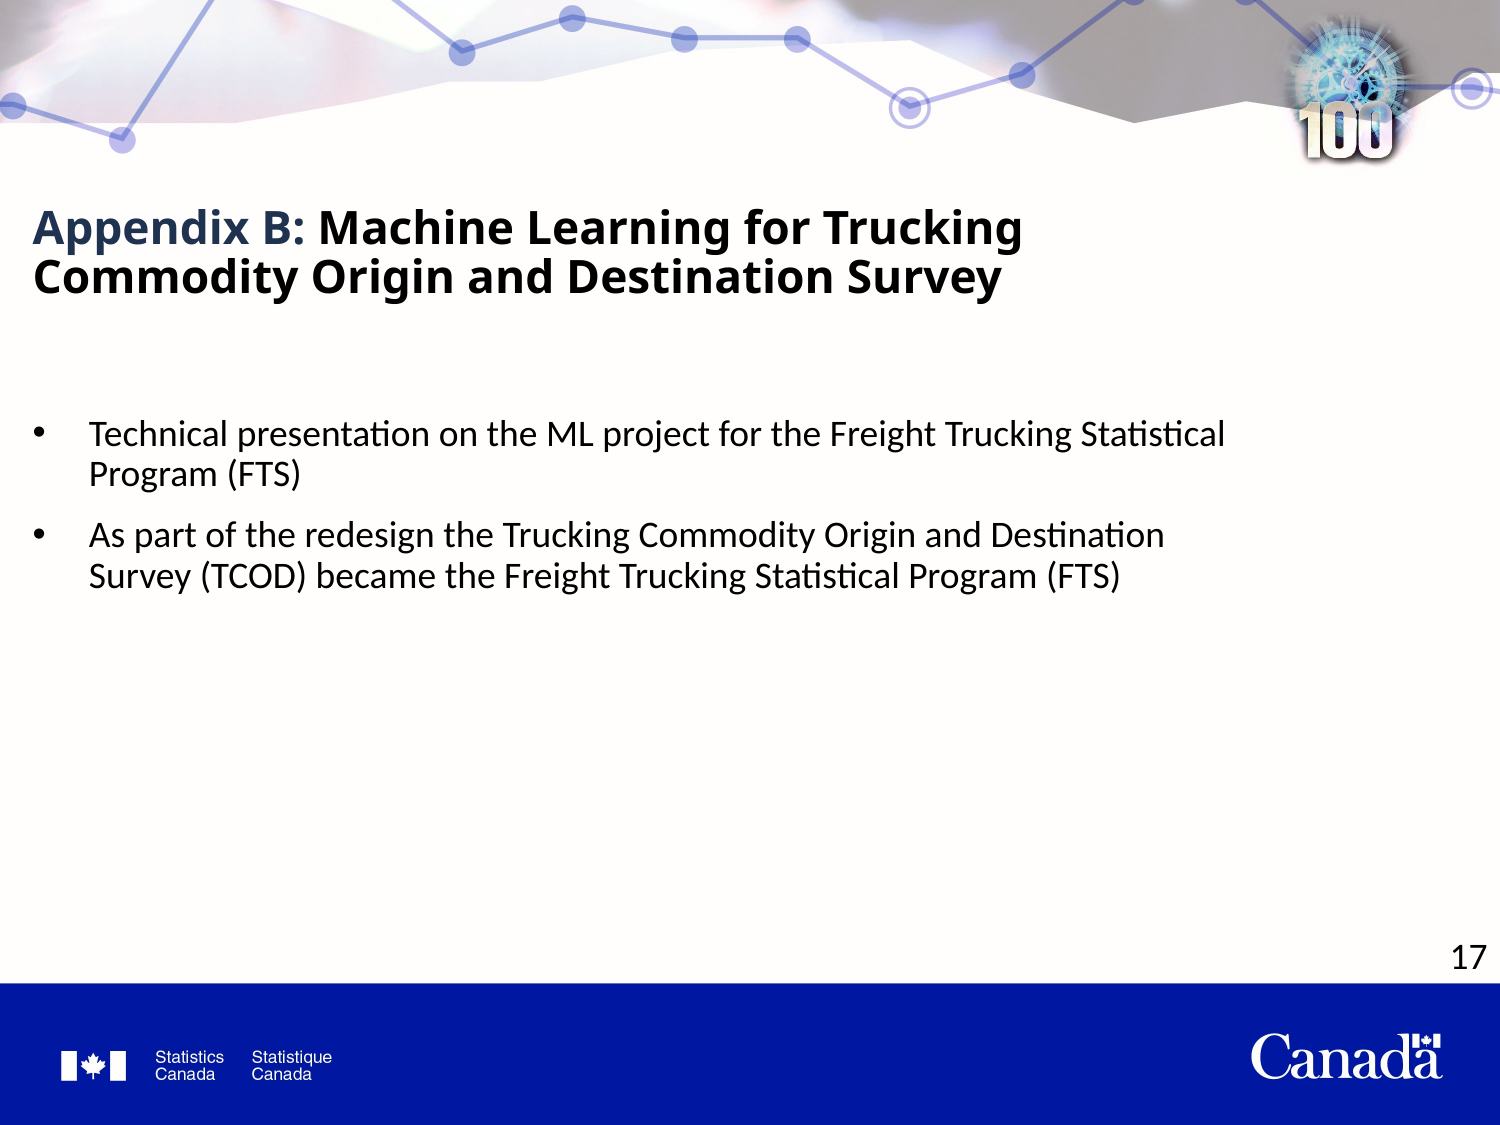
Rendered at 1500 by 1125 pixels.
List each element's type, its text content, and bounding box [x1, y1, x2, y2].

list Technical presentation on the ML project for the Freight Trucking Statistical Program (FTS) As part of the redesign the Trucking Commodity Origin and Destination Survey (TCOD) became the Freight Trucking Statistical Program (FTS) [17, 406, 1247, 976]
title Appendix B: Machine Learning for Trucking Commodity Origin and Destination Survey [17, 177, 1043, 386]
text_box 17 [1434, 924, 1500, 985]
picture [0, 0, 1500, 1125]
